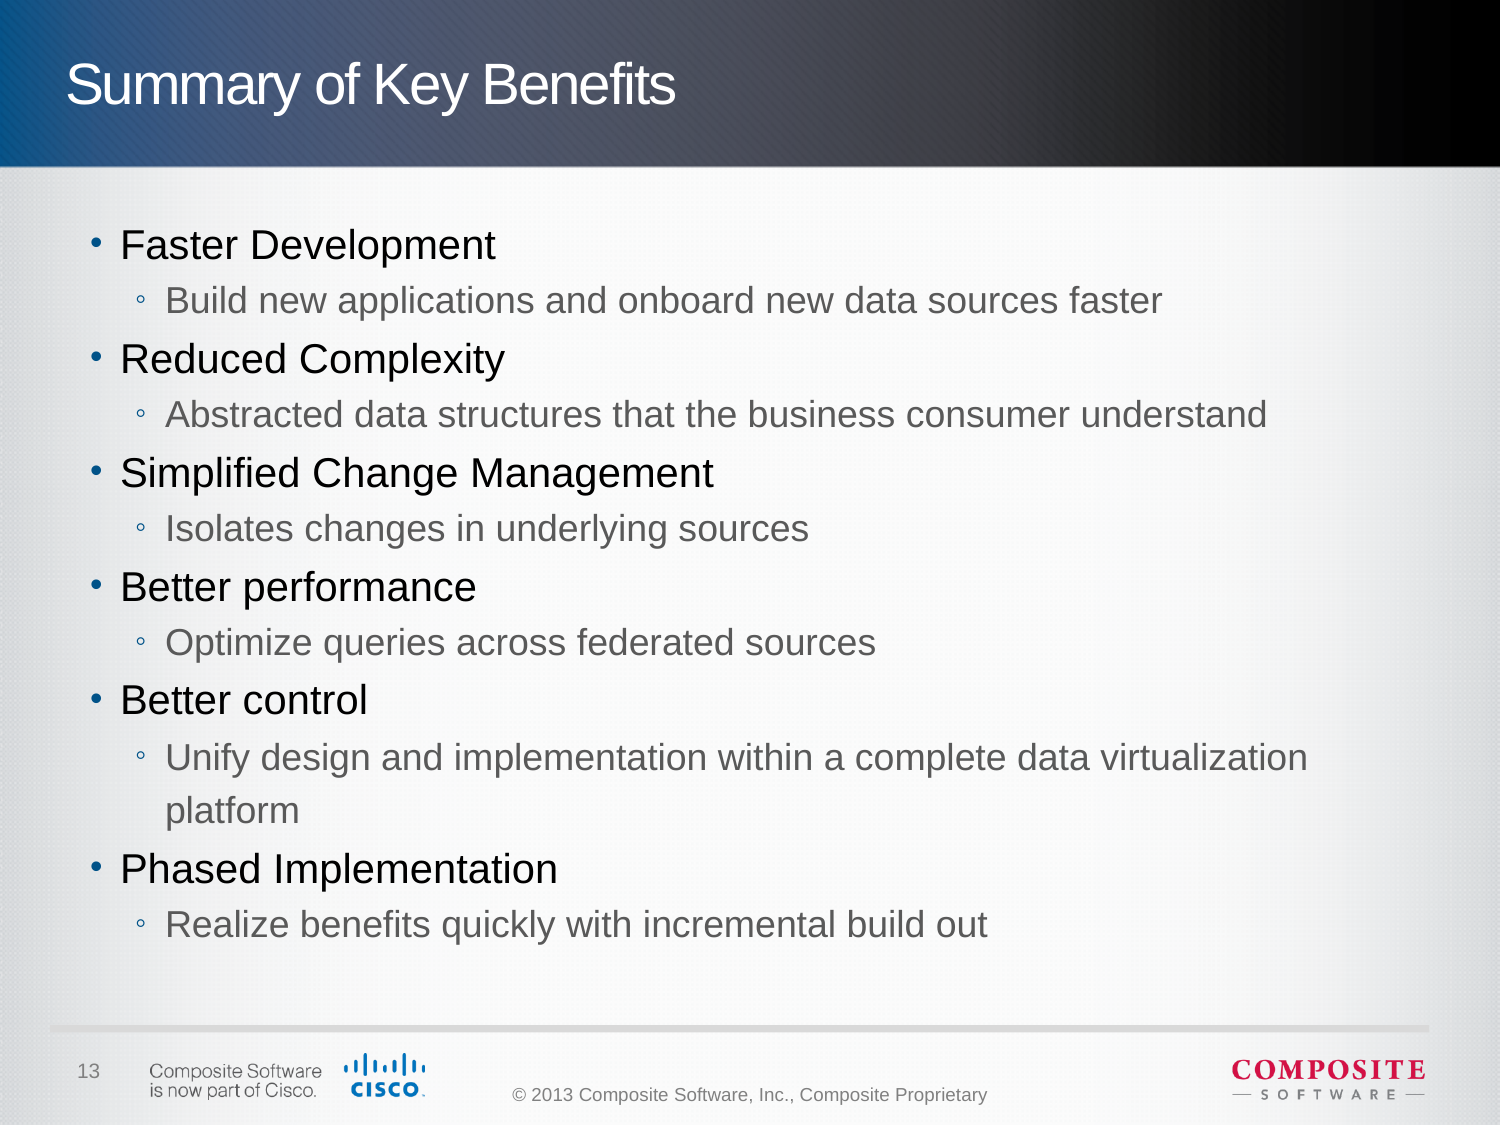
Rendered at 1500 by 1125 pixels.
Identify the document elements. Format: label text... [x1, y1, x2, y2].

picture [0, 0, 1500, 1125]
title Summary of Key Benefits [50, 12, 1450, 150]
list Faster Development Build new applications and onboard new data sources faster Reduced Complexity Abstracted data structures that the business consumer understand Simplified Change Management Isolates changes in underlying sources Better performance Optimize queries across federated sources Better control Unify design and implementation within a complete data virtualization platform Phased Implementation Realize benefits quickly with incremental build out [75, 200, 1425, 975]
